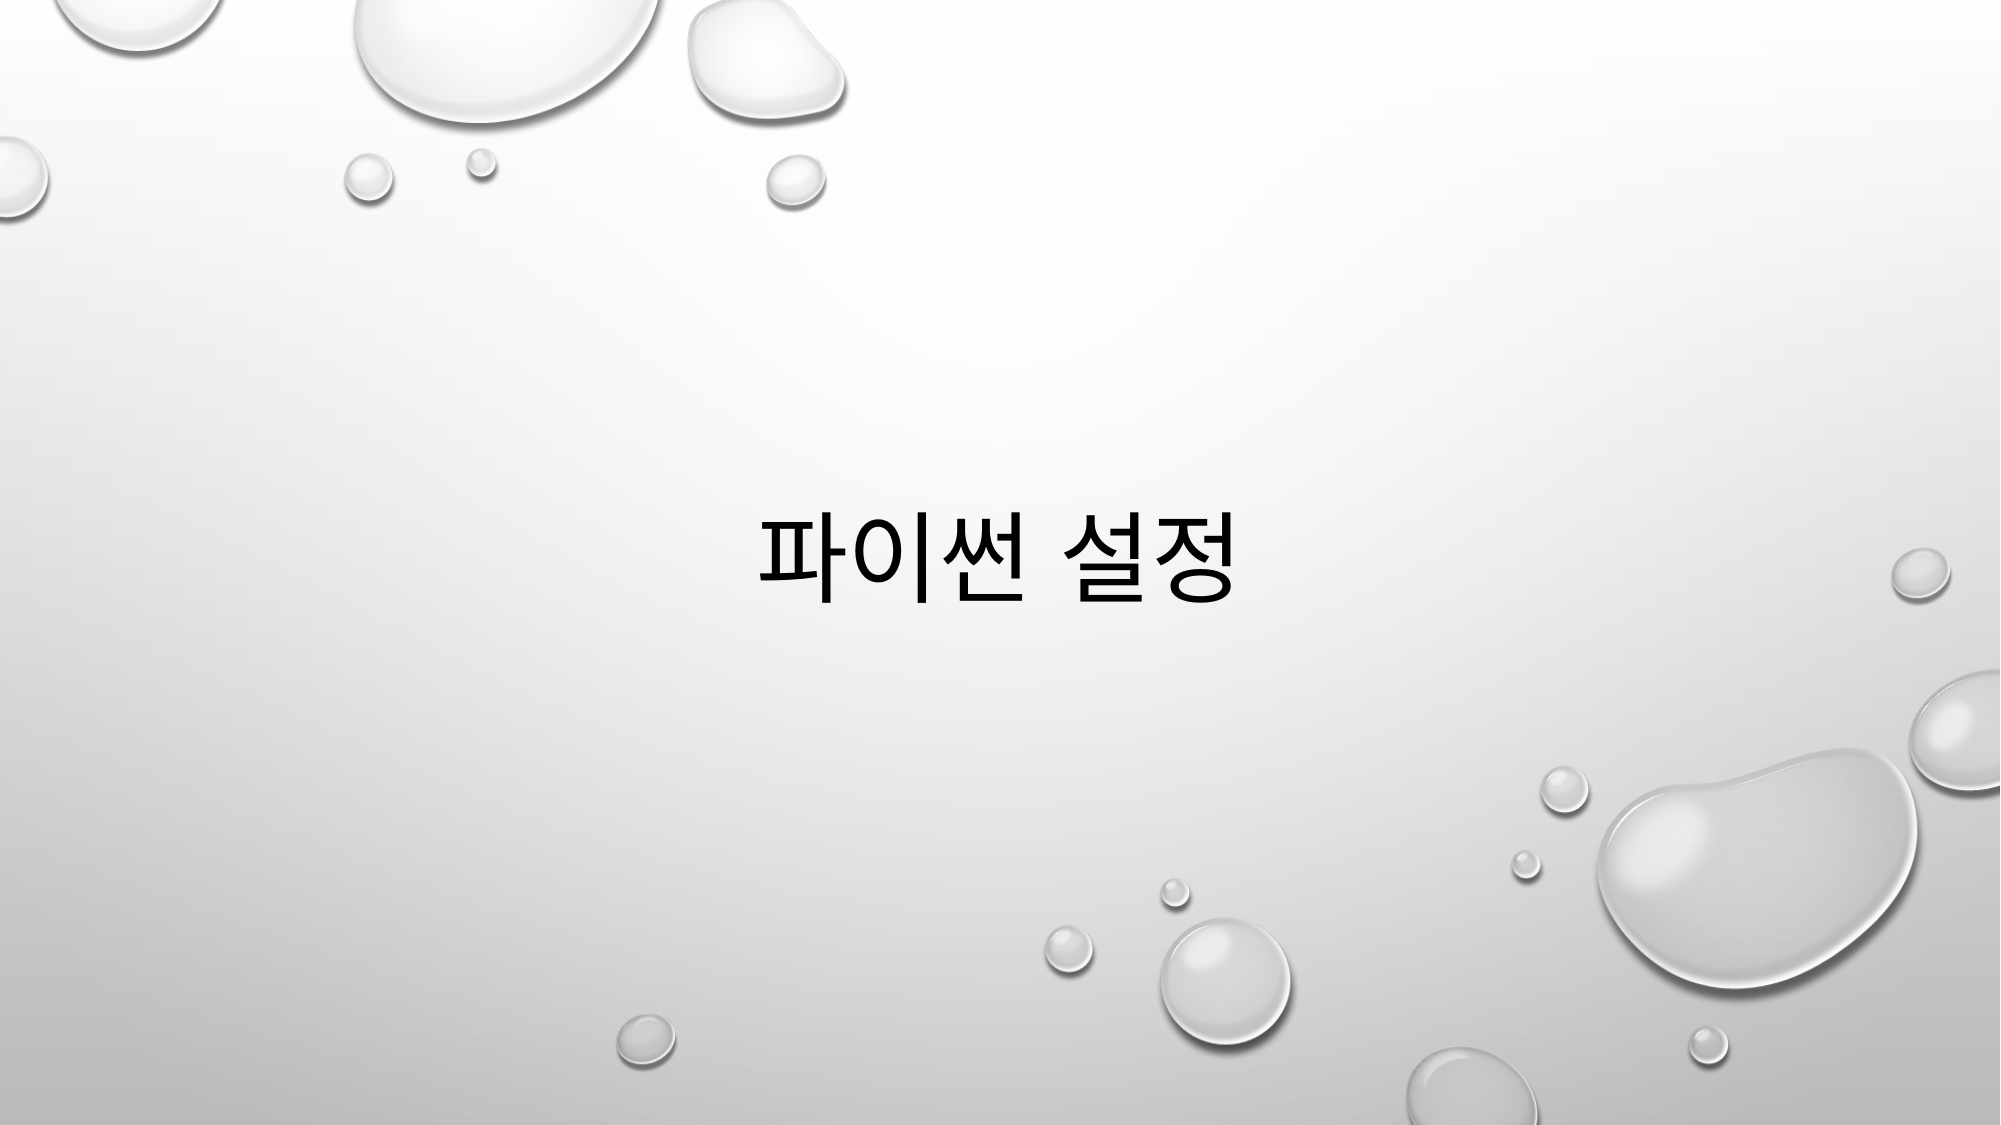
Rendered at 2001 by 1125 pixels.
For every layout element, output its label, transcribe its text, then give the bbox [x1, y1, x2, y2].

picture [0, 0, 2000, 1125]
title 파이썬 설정 [287, 213, 1713, 625]
